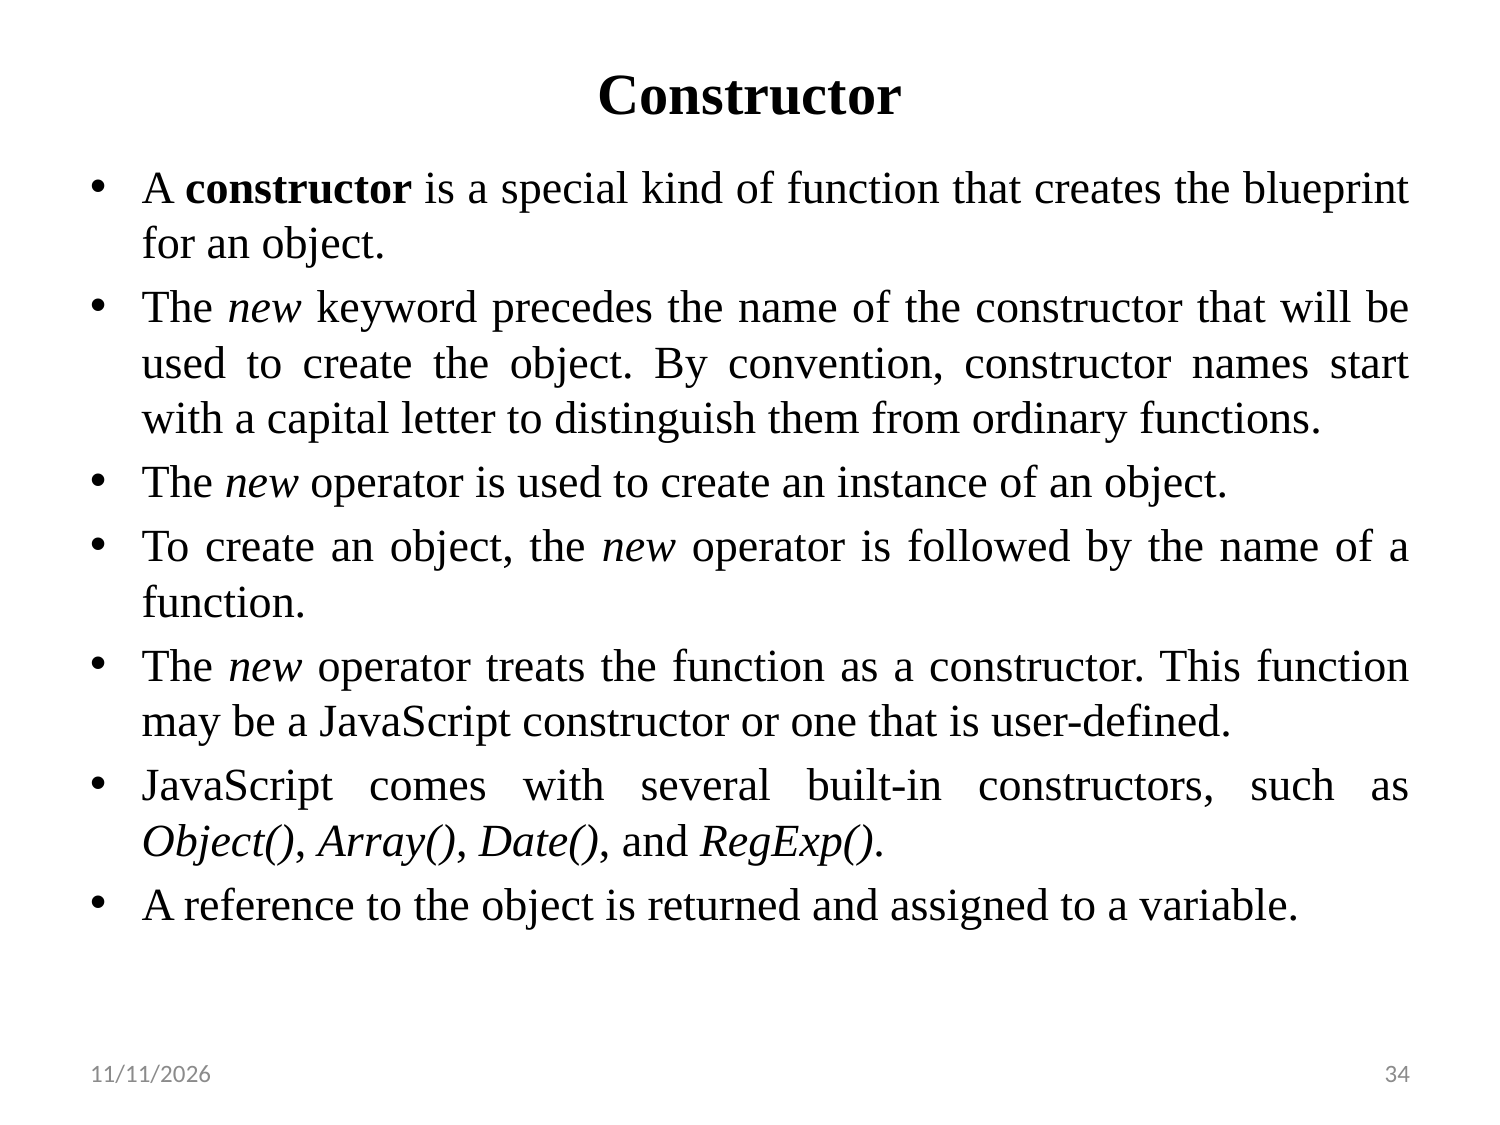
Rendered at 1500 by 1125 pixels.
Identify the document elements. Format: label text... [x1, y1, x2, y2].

list A constructor is a special kind of function that creates the blueprint for an object. The new keyword precedes the name of the constructor that will be used to create the object. By convention, constructor names start with a capital letter to distinguish them from ordinary functions. The new operator is used to create an instance of an object. To create an object, the new operator is followed by the name of a function. The new operator treats the function as a constructor. This function may be a JavaScript constructor or one that is user-defined. JavaScript comes with several built-in constructors, such as Object(), Array(), Date(), and RegExp(). A reference to the object is returned and assigned to a variable. [75, 149, 1425, 1038]
slide_number 34 [1074, 1042, 1425, 1103]
title Constructor [75, 45, 1425, 138]
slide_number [75, 1042, 425, 1103]
